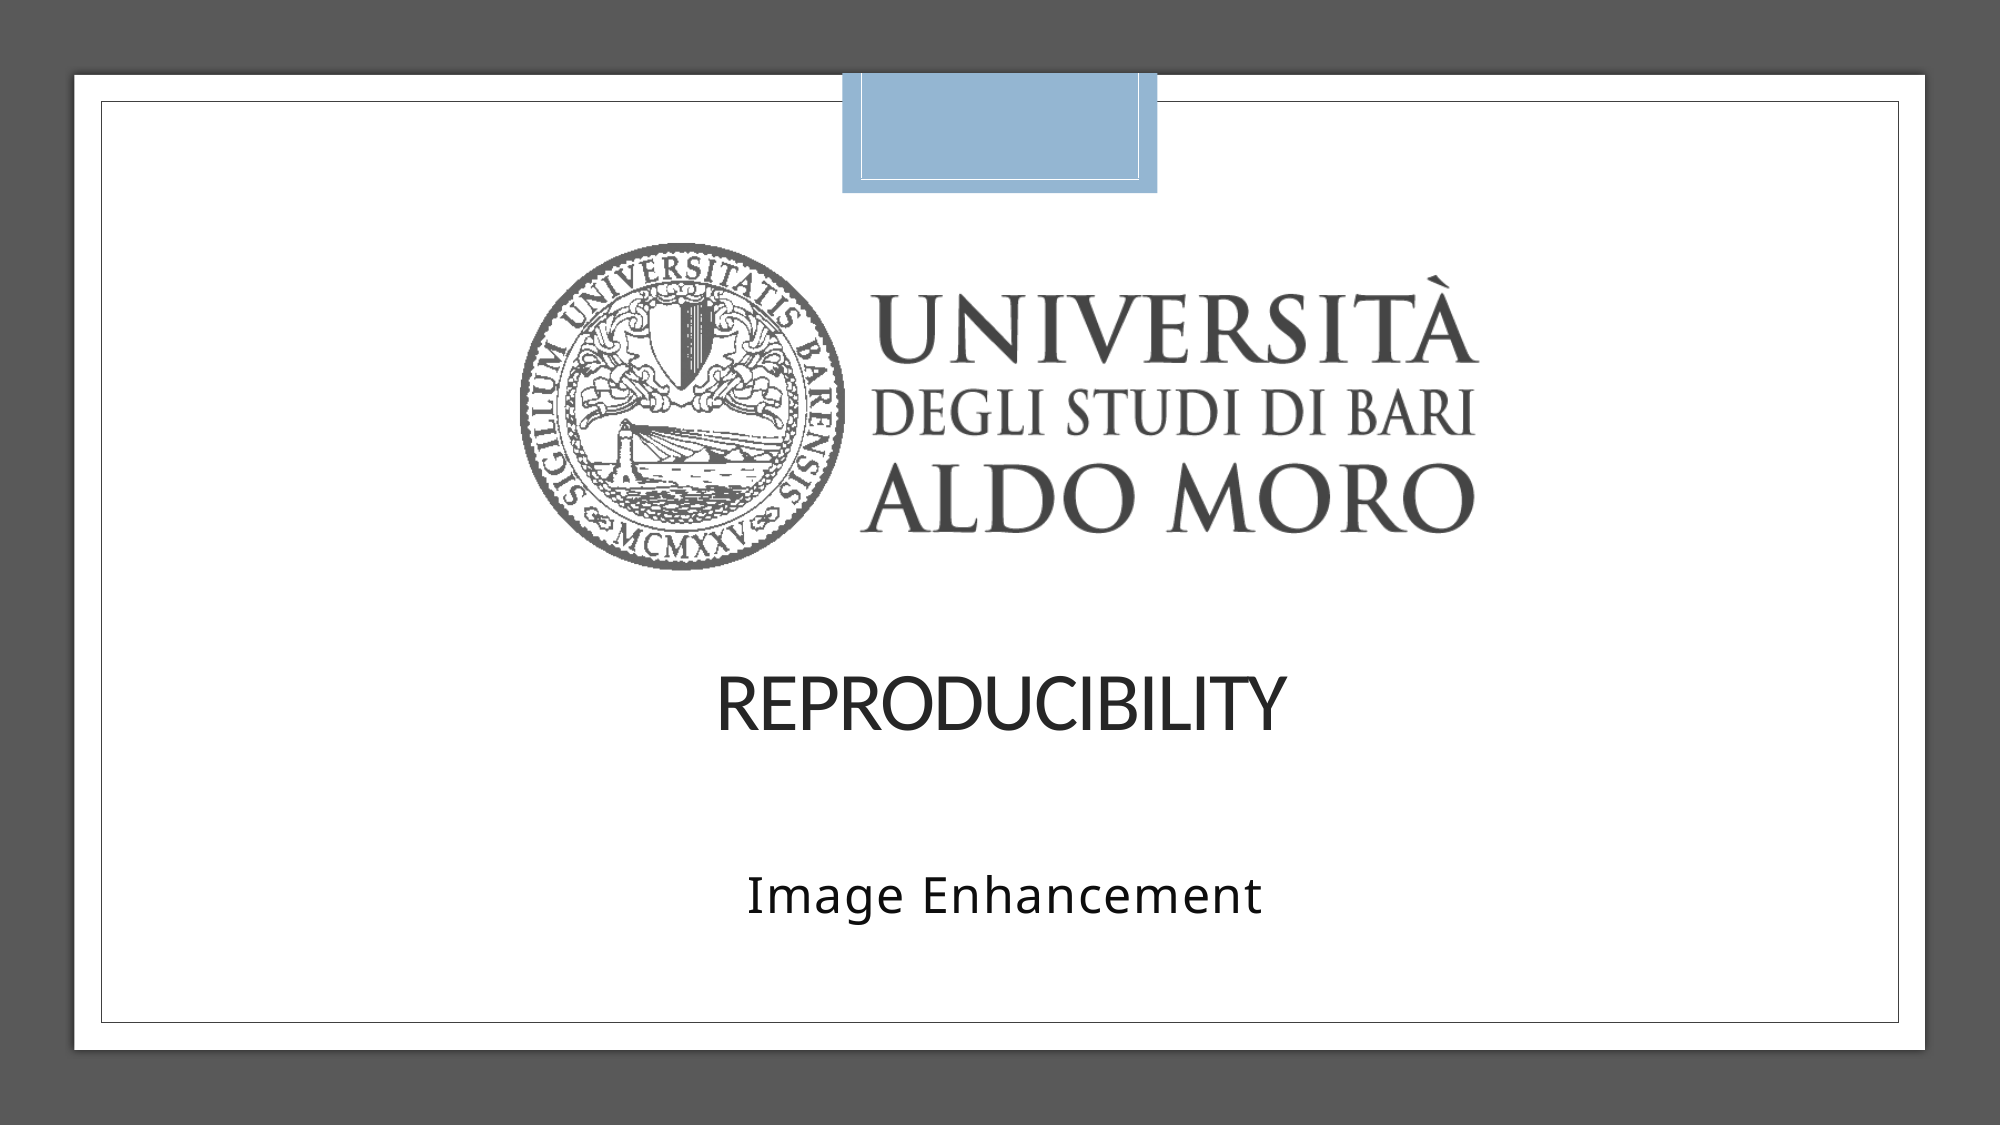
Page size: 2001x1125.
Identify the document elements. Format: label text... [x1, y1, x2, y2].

subtitle Image Enhancement [225, 850, 1787, 955]
text_box [101, 101, 1899, 1023]
picture [511, 228, 1491, 582]
text_box [74, 74, 1925, 1050]
title Reproducibility [203, 609, 1801, 863]
text_box [841, 72, 1158, 194]
